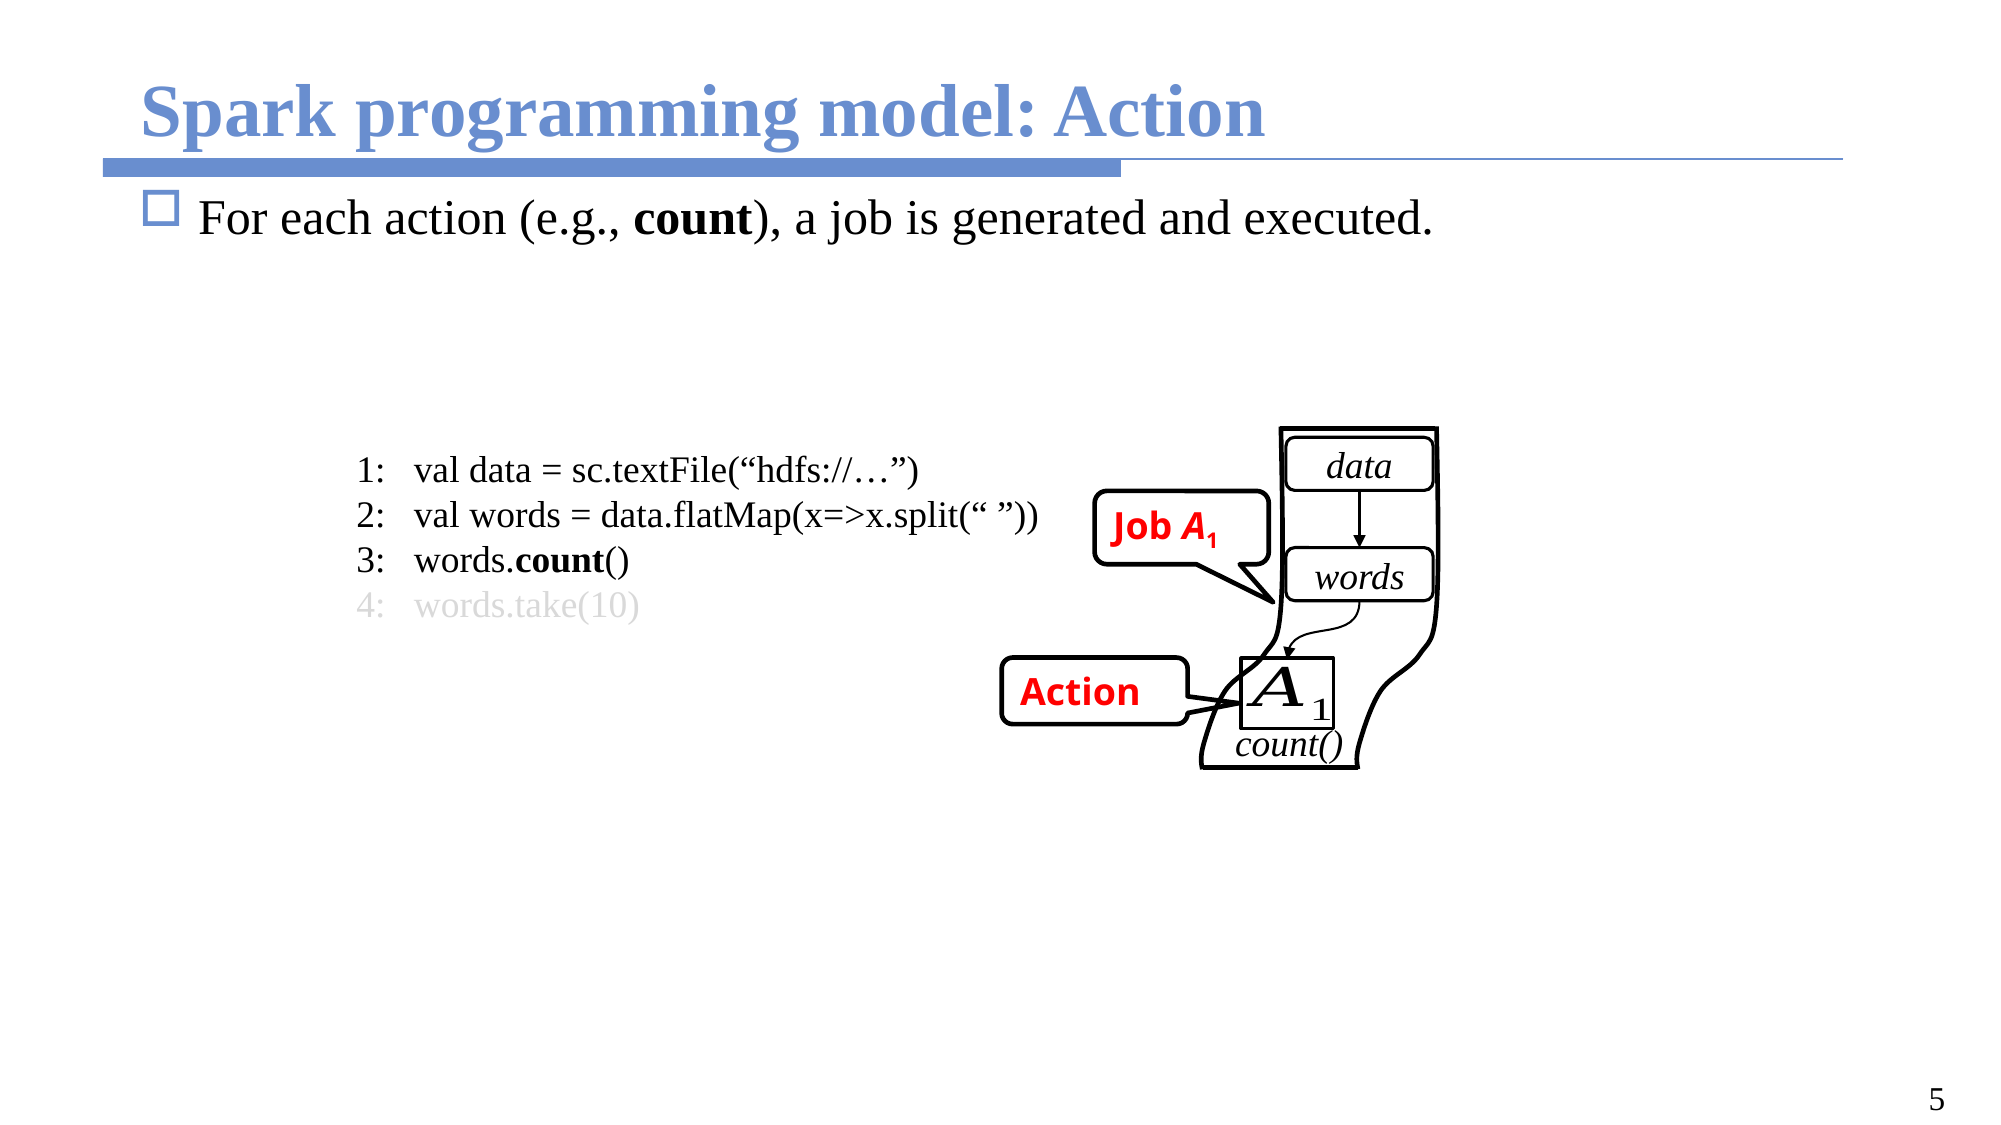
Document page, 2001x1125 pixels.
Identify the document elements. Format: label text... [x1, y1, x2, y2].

text_box 1: val data = sc.textFile(“hdfs://…”) 2: val words = data.flatMap(x=>x.split(“ ”)) 3: words.count() 4: words.take(10) [322, 437, 1057, 632]
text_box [1200, 425, 1439, 770]
text_box Action [1000, 656, 1196, 726]
slide_number 5 [1873, 1070, 2000, 1123]
text_box Job A1 [1093, 489, 1196, 566]
list For each action (e.g., count), a job is generated and executed. [123, 176, 1874, 1119]
title Spark programming model: Action [125, 50, 1876, 159]
